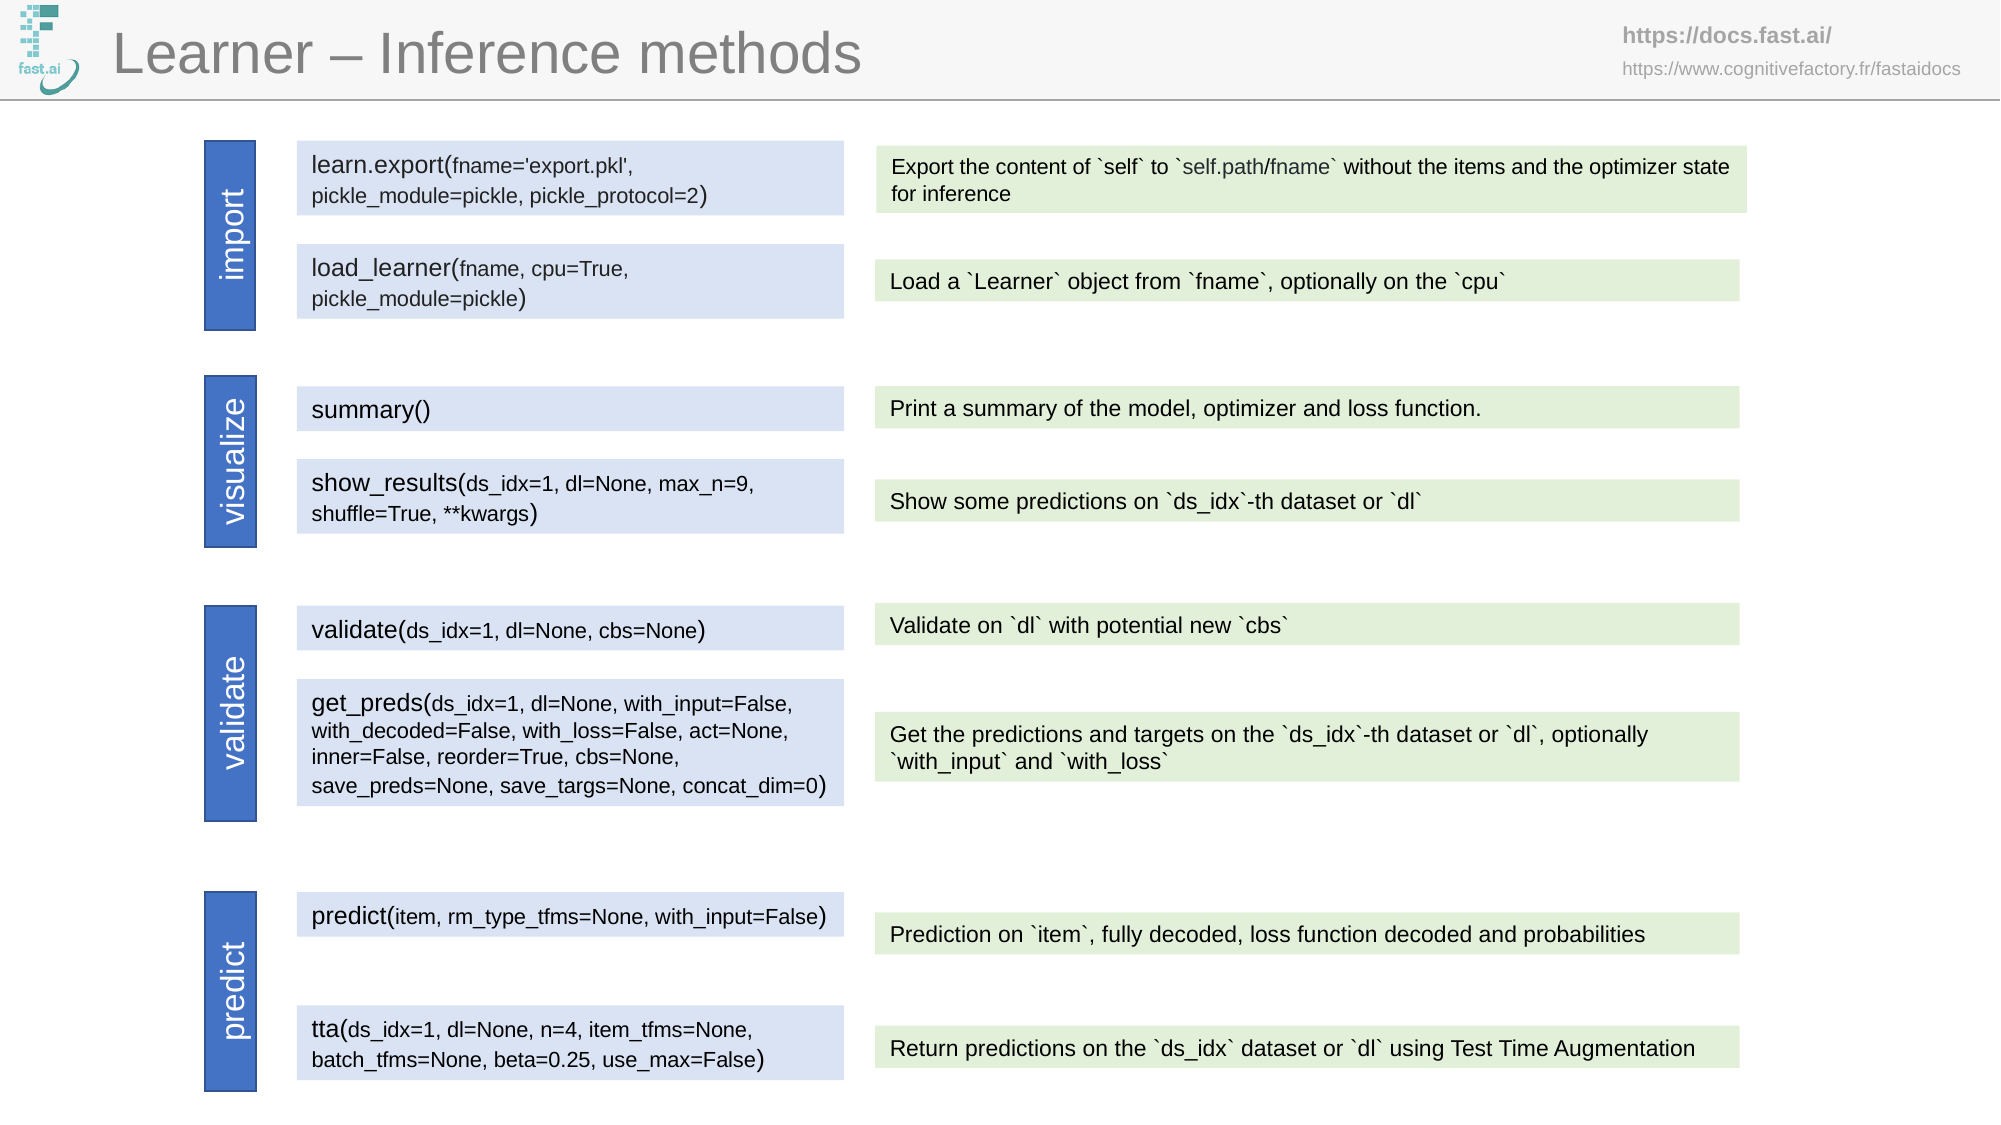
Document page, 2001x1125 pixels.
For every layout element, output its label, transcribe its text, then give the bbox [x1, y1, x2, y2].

text_box validate(ds_idx=1, dl=None, cbs=None) [296, 605, 845, 651]
text_box validate [204, 605, 257, 822]
text_box show_results(ds_idx=1, dl=None, max_n=9, shuffle=True, **kwargs) [296, 459, 845, 534]
text_box get_preds(ds_idx=1, dl=None, with_input=False, with_decoded=False, with_loss=False, act=None, inner=False, reorder=True, cbs=None, save_preds=None, save_targs=None, concat_dim=0) [296, 679, 845, 807]
text_box Print a summary of the model, optimizer and loss function. [875, 386, 1740, 429]
text_box Get the predictions and targets on the `ds_idx`-th dataset or `dl`, optionally `with_input` and `with_loss` [875, 711, 1740, 782]
text_box tta(ds_idx=1, dl=None, n=4, item_tfms=None, batch_tfms=None, beta=0.25, use_max=False) [296, 1005, 845, 1081]
text_box Load a `Learner` object from `fname`, optionally on the `cpu` [875, 259, 1740, 302]
text_box visualize [204, 375, 257, 548]
text_box predict [204, 891, 257, 1092]
text_box Return predictions on the `ds_idx` dataset or `dl` using Test Time Augmentation [875, 1025, 1740, 1068]
text_box Show some predictions on `ds_idx`-th dataset or `dl` [875, 479, 1740, 522]
text_box predict(item, rm_type_tfms=None, with_input=False) [296, 892, 845, 937]
text_box Validate on `dl` with potential new `cbs` [875, 602, 1740, 646]
text_box learn.export(fname='export.pkl', pickle_module=pickle, pickle_protocol=2) [296, 140, 845, 216]
text_box import [204, 140, 256, 331]
text_box load_learner(fname, cpu=True, pickle_module=pickle) [296, 244, 845, 319]
text_box Learner – Inference methods [98, 8, 879, 93]
text_box Export the content of `self` to `self.path/fname` without the items and the optimizer state for inference [876, 145, 1747, 213]
picture [0, 0, 90, 99]
text_box summary() [296, 386, 845, 432]
text_box Prediction on `item`, fully decoded, loss function decoded and probabilities [875, 912, 1740, 955]
